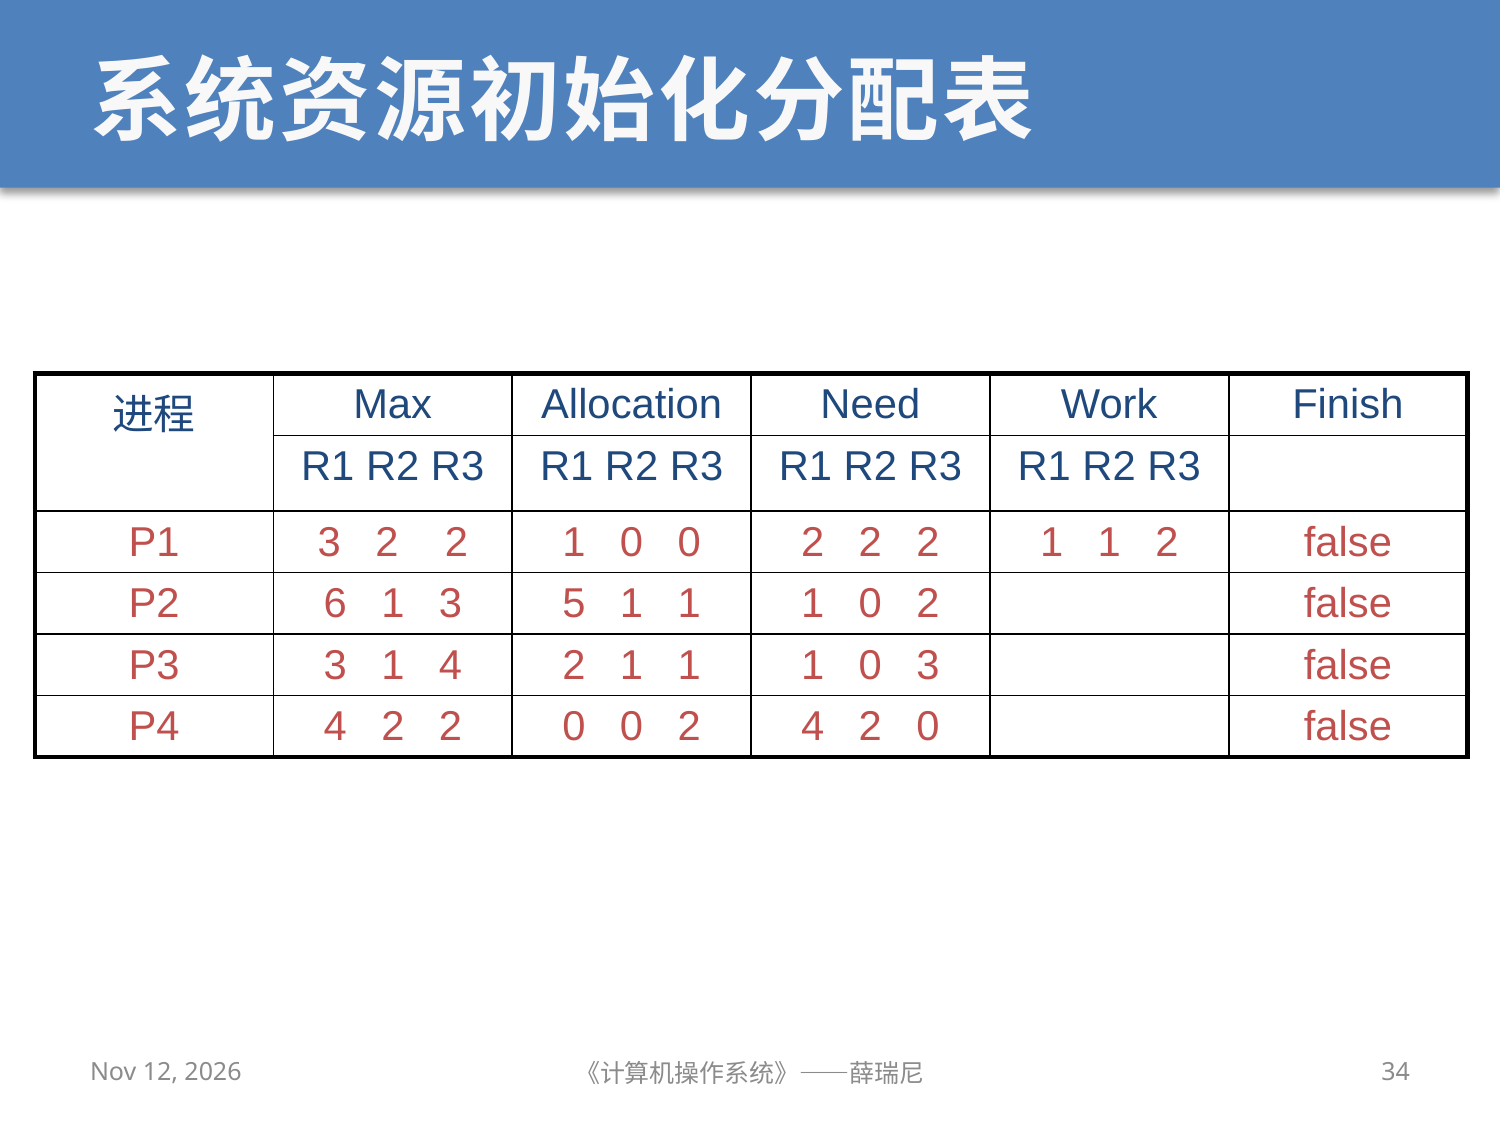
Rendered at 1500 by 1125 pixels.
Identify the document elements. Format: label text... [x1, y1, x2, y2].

table_cell false [1230, 573, 1465, 633]
table_cell R1 R2 R3 [513, 436, 750, 510]
table_cell 2 1 1 [513, 635, 750, 695]
table_header Work [991, 376, 1228, 435]
table_cell 1 0 0 [513, 512, 750, 572]
table_cell false [1230, 512, 1465, 572]
table_cell 3 2 2 [274, 512, 511, 572]
table_header Finish [1230, 376, 1465, 435]
table_cell P4 [37, 696, 273, 755]
table_cell 1 0 2 [752, 573, 989, 633]
table_cell P2 [37, 573, 273, 633]
footer 《计算机操作系统》——薛瑞尼 [512, 1042, 988, 1103]
table_cell R1 R2 R3 [991, 436, 1228, 510]
table_cell 0 0 2 [513, 696, 750, 755]
table_cell R1 R2 R3 [752, 436, 989, 510]
title 系统资源初始化分配表 [75, 0, 1425, 188]
table_header 进程 [37, 376, 273, 510]
table_cell 4 2 0 [752, 696, 989, 755]
table_cell 1 0 3 [752, 635, 989, 695]
table_cell [991, 573, 1228, 633]
table_cell [991, 635, 1228, 695]
table_header Max [274, 376, 511, 435]
table_cell 5 1 1 [513, 573, 750, 633]
table_cell 1 1 2 [991, 512, 1228, 572]
table_header Allocation [513, 376, 750, 435]
table_cell false [1230, 635, 1465, 695]
slide_number 34 [1074, 1042, 1425, 1103]
table_cell 6 1 3 [274, 573, 511, 633]
table_cell R1 R2 R3 [274, 436, 511, 510]
table_cell 3 1 4 [274, 635, 511, 695]
table_cell P3 [37, 635, 273, 695]
table_cell [991, 696, 1228, 755]
table_cell [1230, 436, 1465, 510]
table_cell P1 [37, 512, 273, 572]
table_header Need [752, 376, 989, 435]
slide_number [75, 1042, 425, 1103]
table_cell 4 2 2 [274, 696, 511, 755]
table_cell 2 2 2 [752, 512, 989, 572]
table_cell false [1230, 696, 1465, 755]
